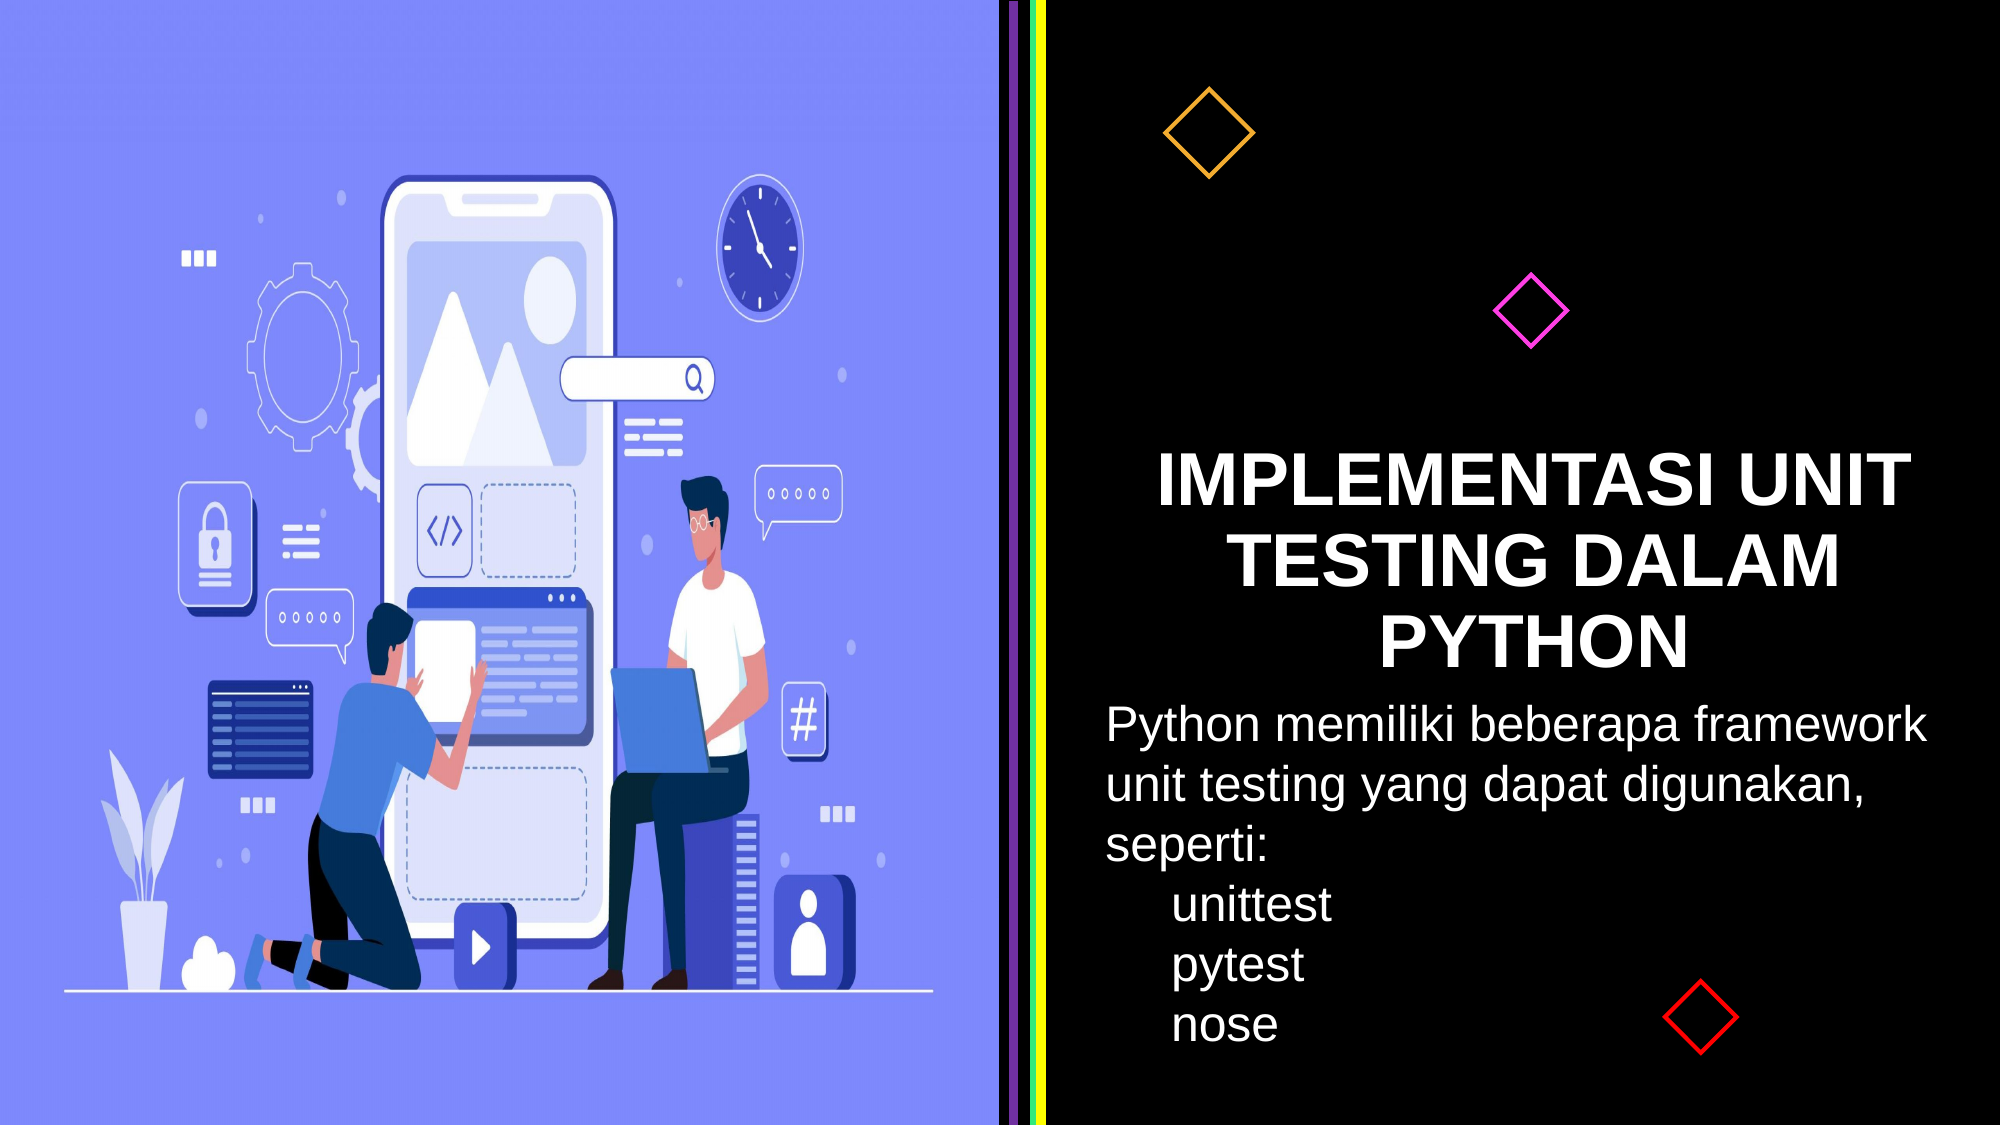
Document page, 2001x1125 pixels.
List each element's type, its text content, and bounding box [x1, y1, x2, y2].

text_box [1493, 273, 1569, 348]
picture [0, 0, 1000, 1125]
text_box [1163, 87, 1255, 178]
text_box Python memiliki beberapa framework unit testing yang dapat digunakan, seperti: unittest pytest nose [1046, 684, 2000, 1059]
text_box IMPLEMENTASI UNIT TESTING DALAM PYTHON [1102, 503, 1966, 622]
text_box [1663, 979, 1739, 1055]
